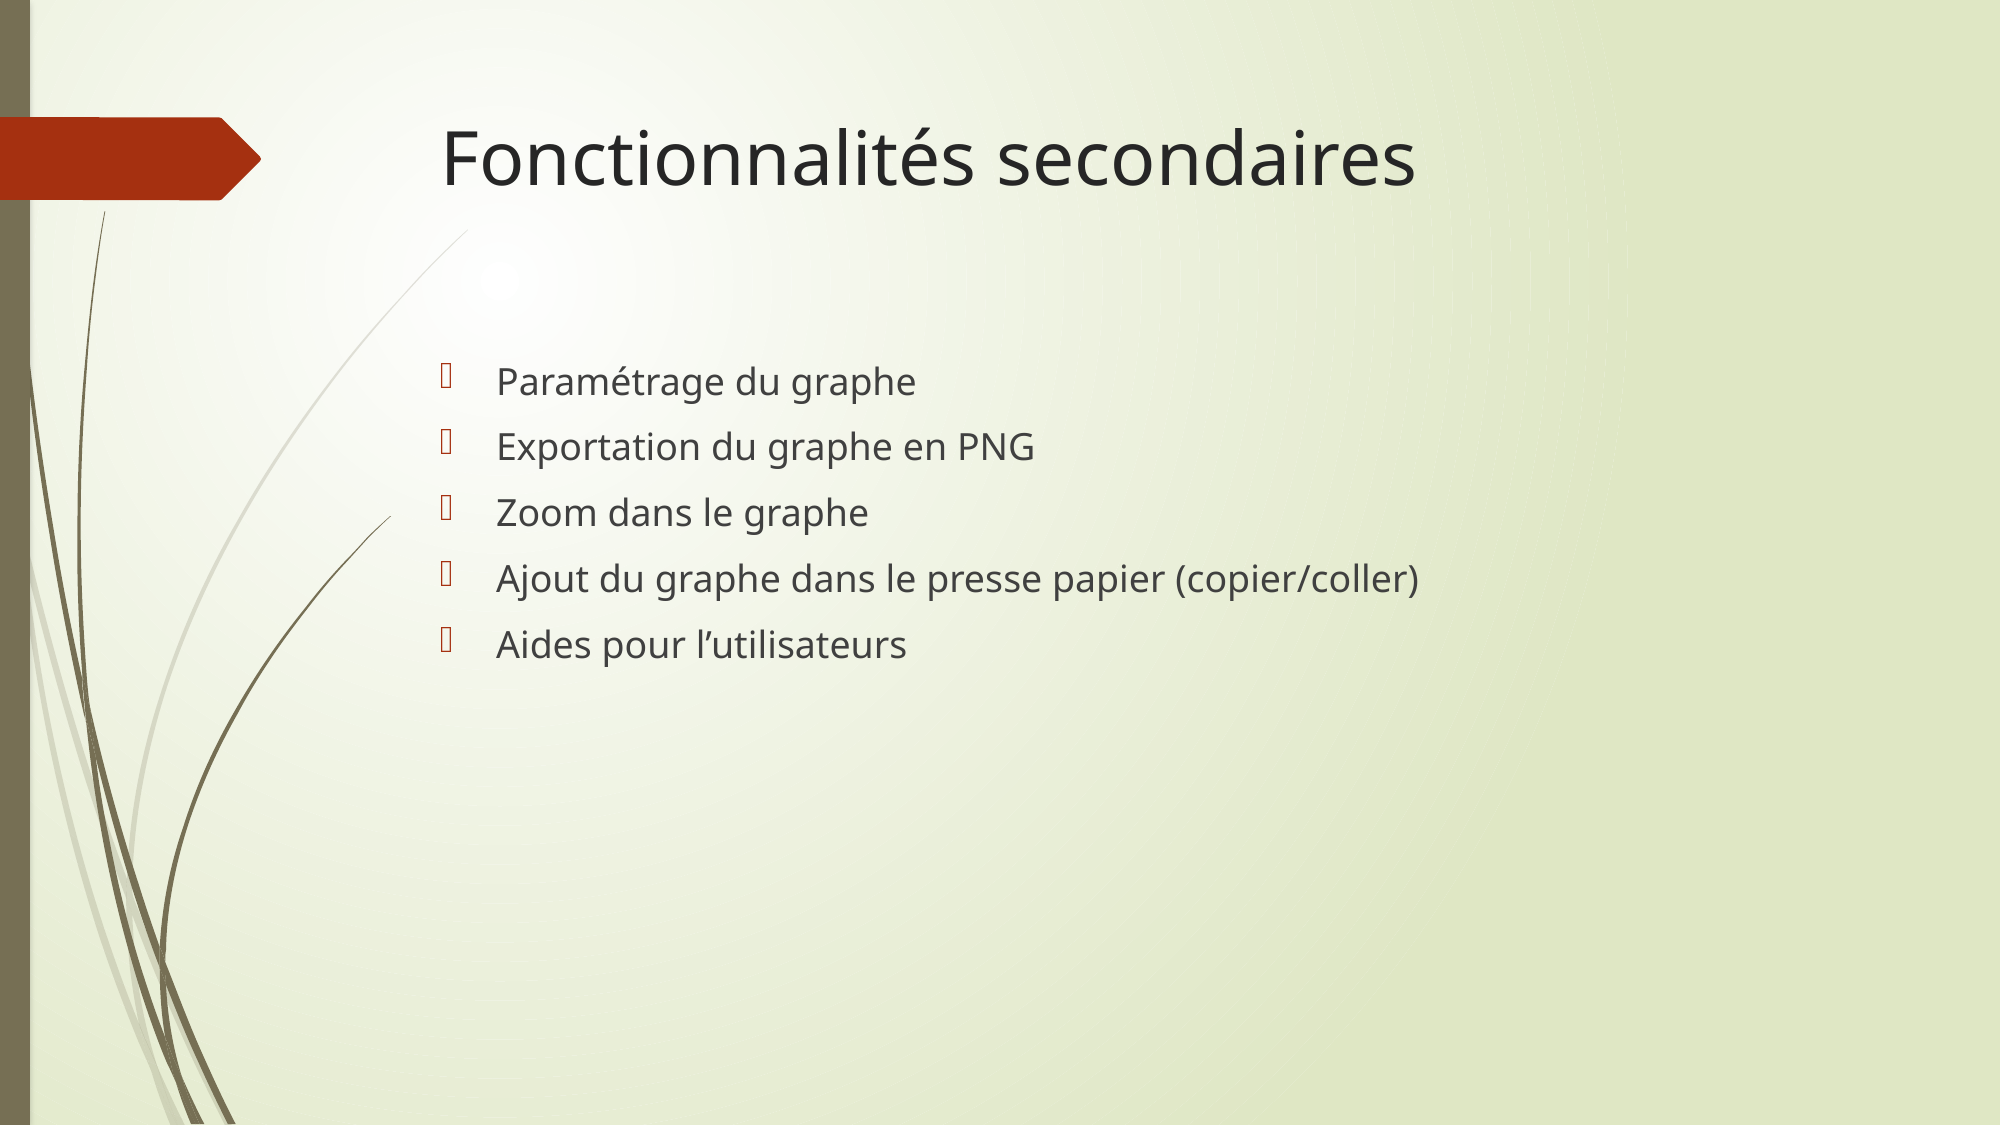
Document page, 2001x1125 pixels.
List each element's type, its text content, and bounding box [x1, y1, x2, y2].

list Paramétrage du graphe Exportation du graphe en PNG Zoom dans le graphe Ajout du graphe dans le presse papier (copier/coller) Aides pour l’utilisateurs [424, 350, 1888, 970]
title Fonctionnalités secondaires [425, 102, 1888, 313]
